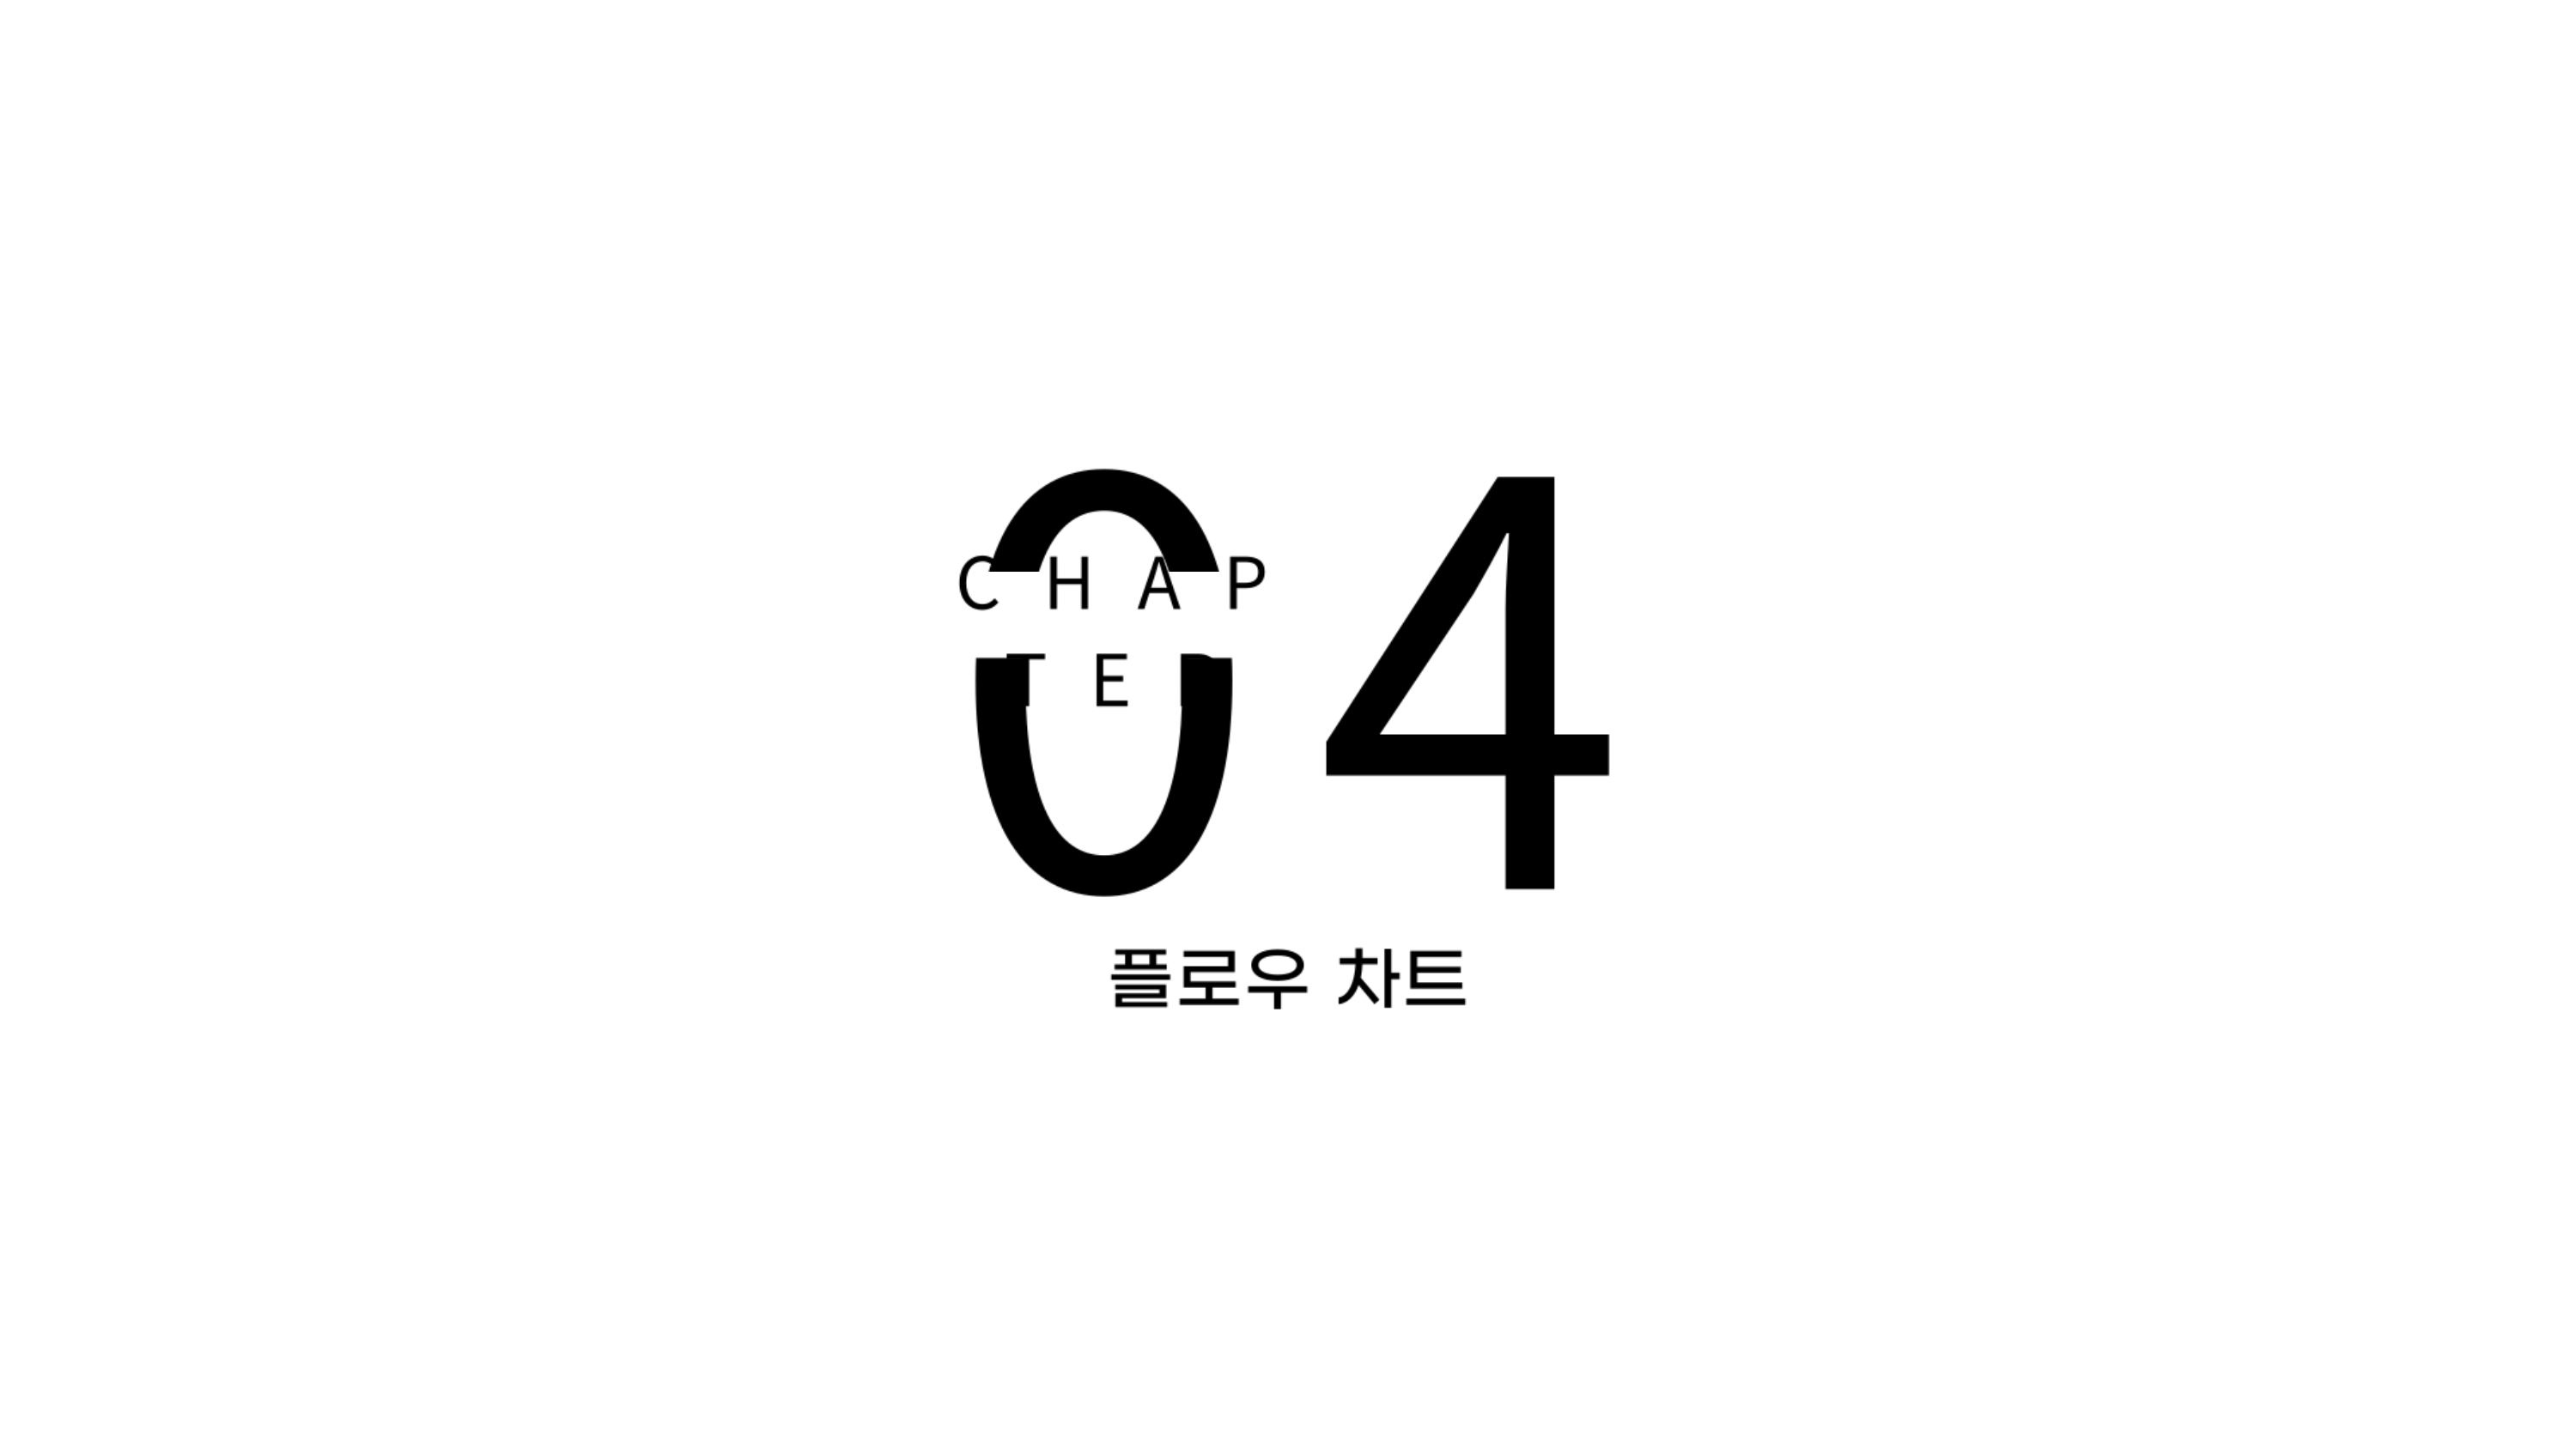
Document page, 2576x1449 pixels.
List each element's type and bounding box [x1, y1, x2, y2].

text_box [907, 529, 1317, 727]
picture [502, 175, 1880, 1300]
